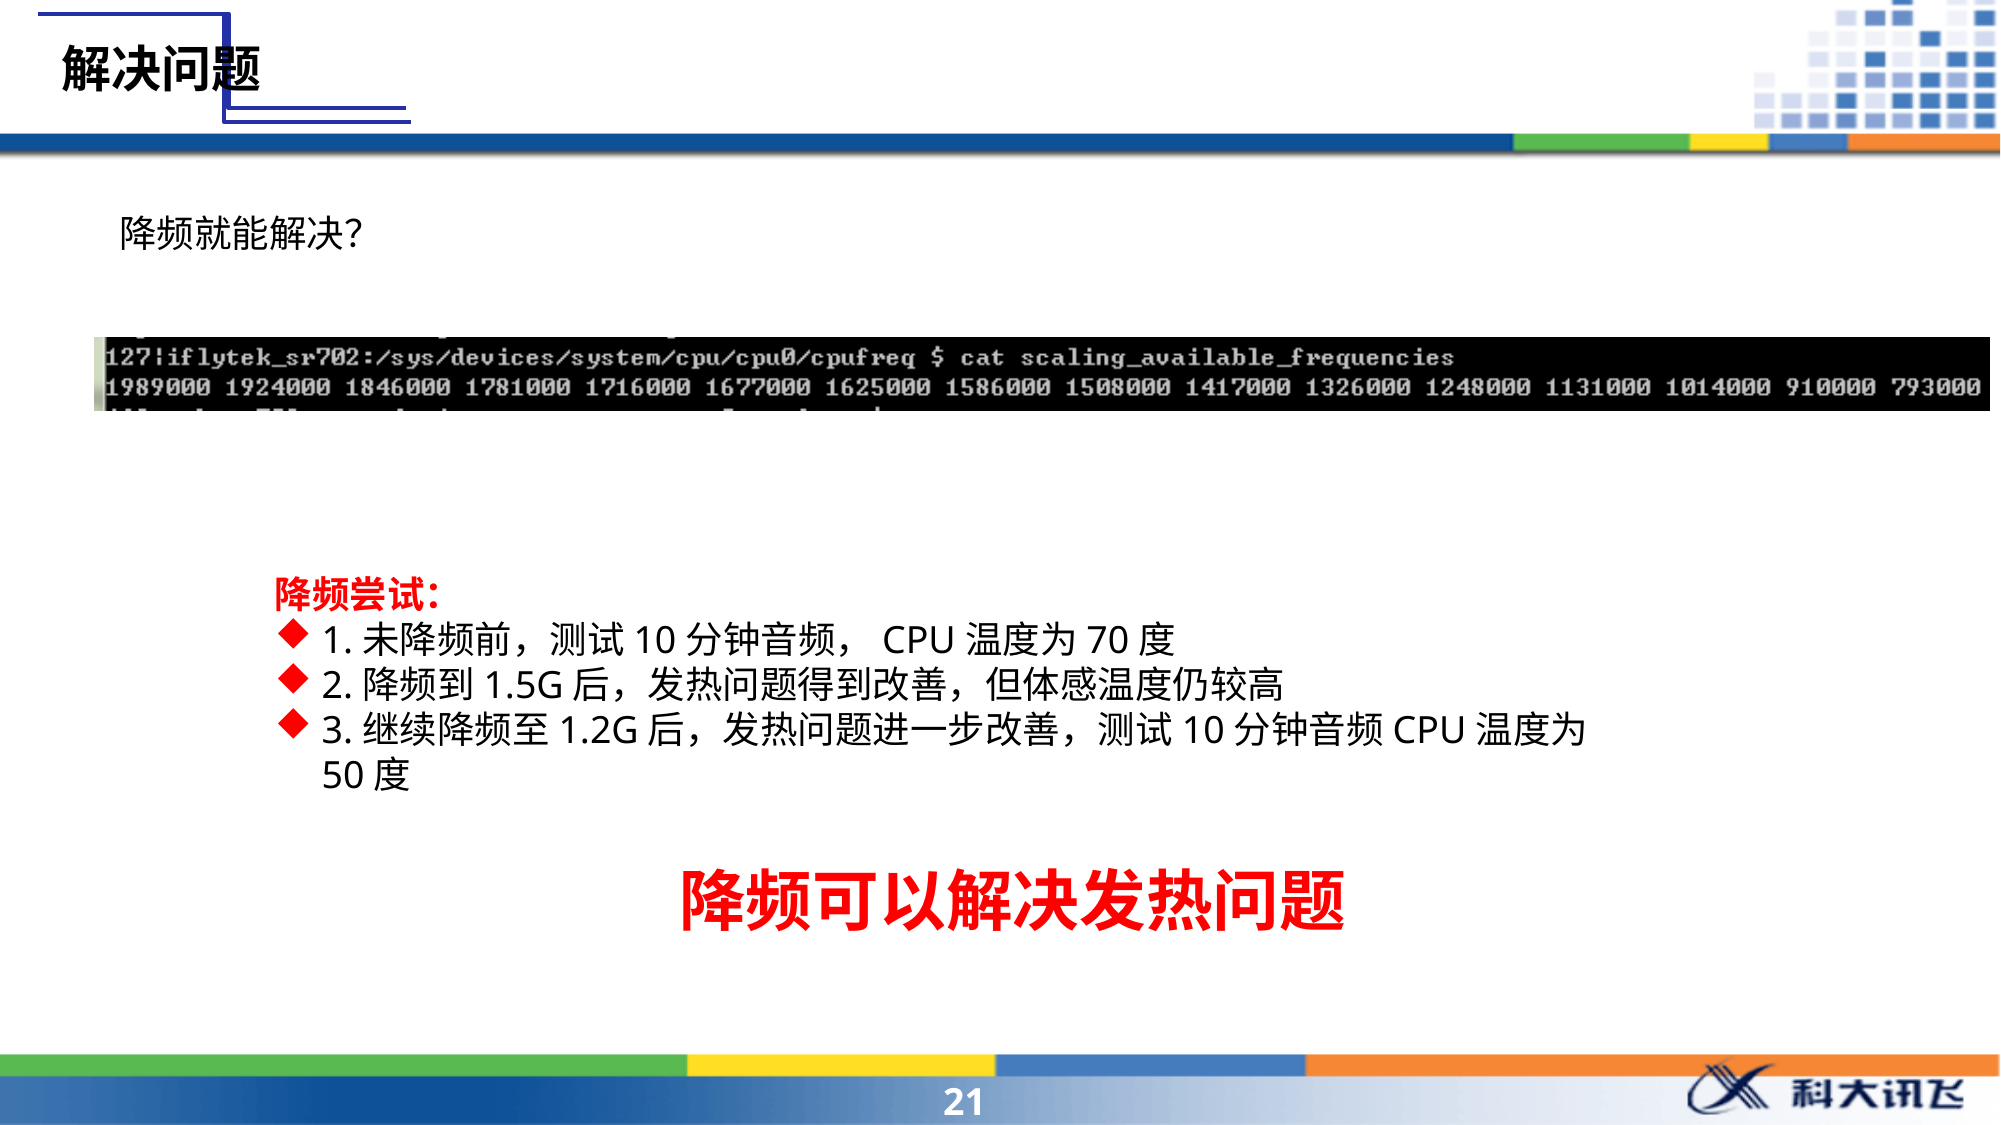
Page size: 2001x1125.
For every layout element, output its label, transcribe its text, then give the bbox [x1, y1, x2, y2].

picture [0, 0, 2001, 1125]
text_box 降频就能解决？ [104, 202, 1116, 263]
text_box 降频尝试： 1.未降频前，测试10分钟音频，CPU温度为70度 2.降频到1.5G后，发热问题得到改善，但体感温度仍较高 3.继续降频至1.2G后，发热问题进一步改善，测试10分钟音频CPU温度为50度 [260, 563, 1640, 804]
text_box 解决问题 [46, 30, 634, 150]
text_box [37, 13, 412, 123]
text_box 降频可以解决发热问题 [664, 851, 1581, 947]
